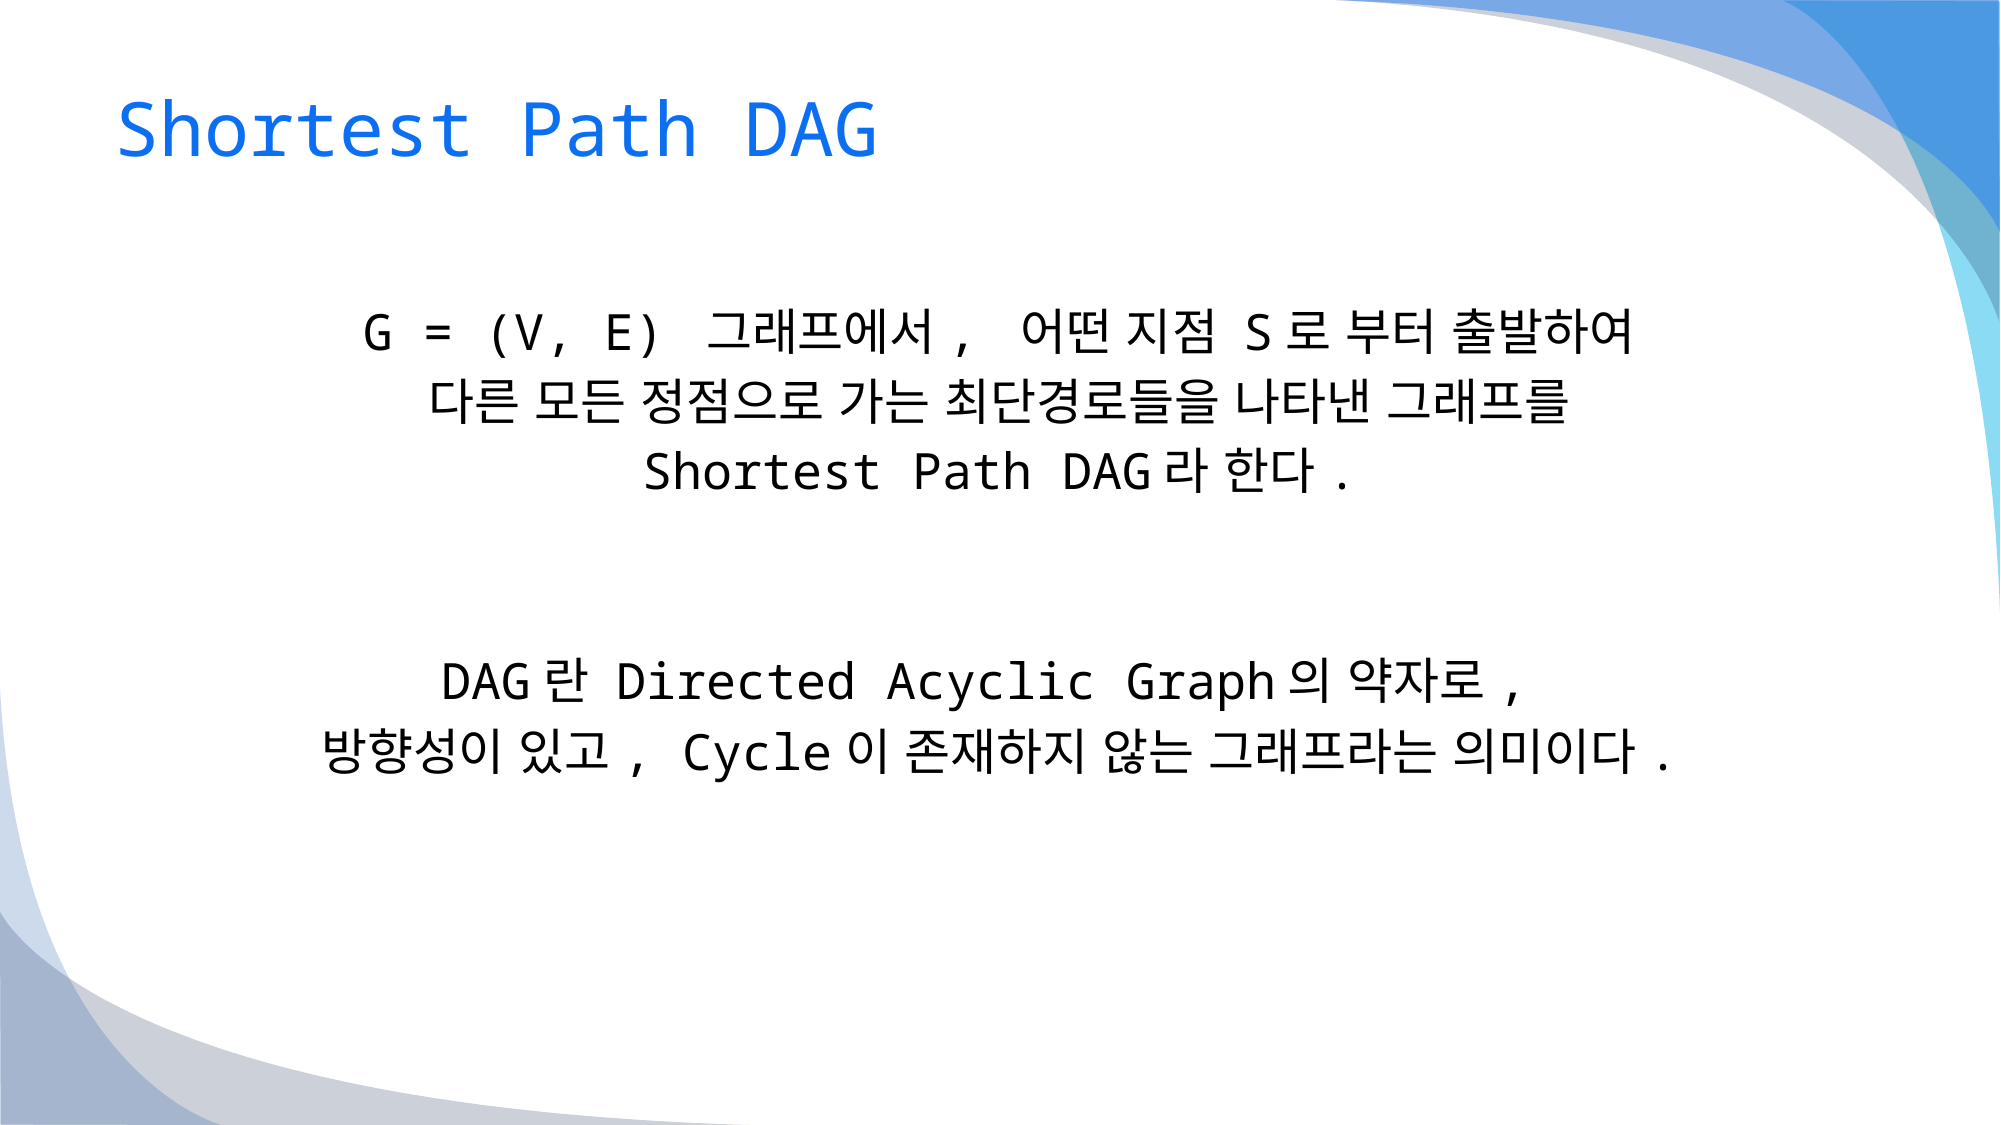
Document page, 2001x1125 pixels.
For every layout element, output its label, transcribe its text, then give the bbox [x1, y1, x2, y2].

title Shortest Path DAG [99, 50, 1900, 202]
list G = (V, E) 그래프에서, 어떤 지점 S로 부터 출발하여 다른 모든 정점으로 가는 최단경로들을 나타낸 그래프를 Shortest Path DAG라 한다. DAG란 Directed Acyclic Graph의 약자로, 방향성이 있고, Cycle이 존재하지 않는 그래프라는 의미이다. [99, 222, 1900, 1005]
